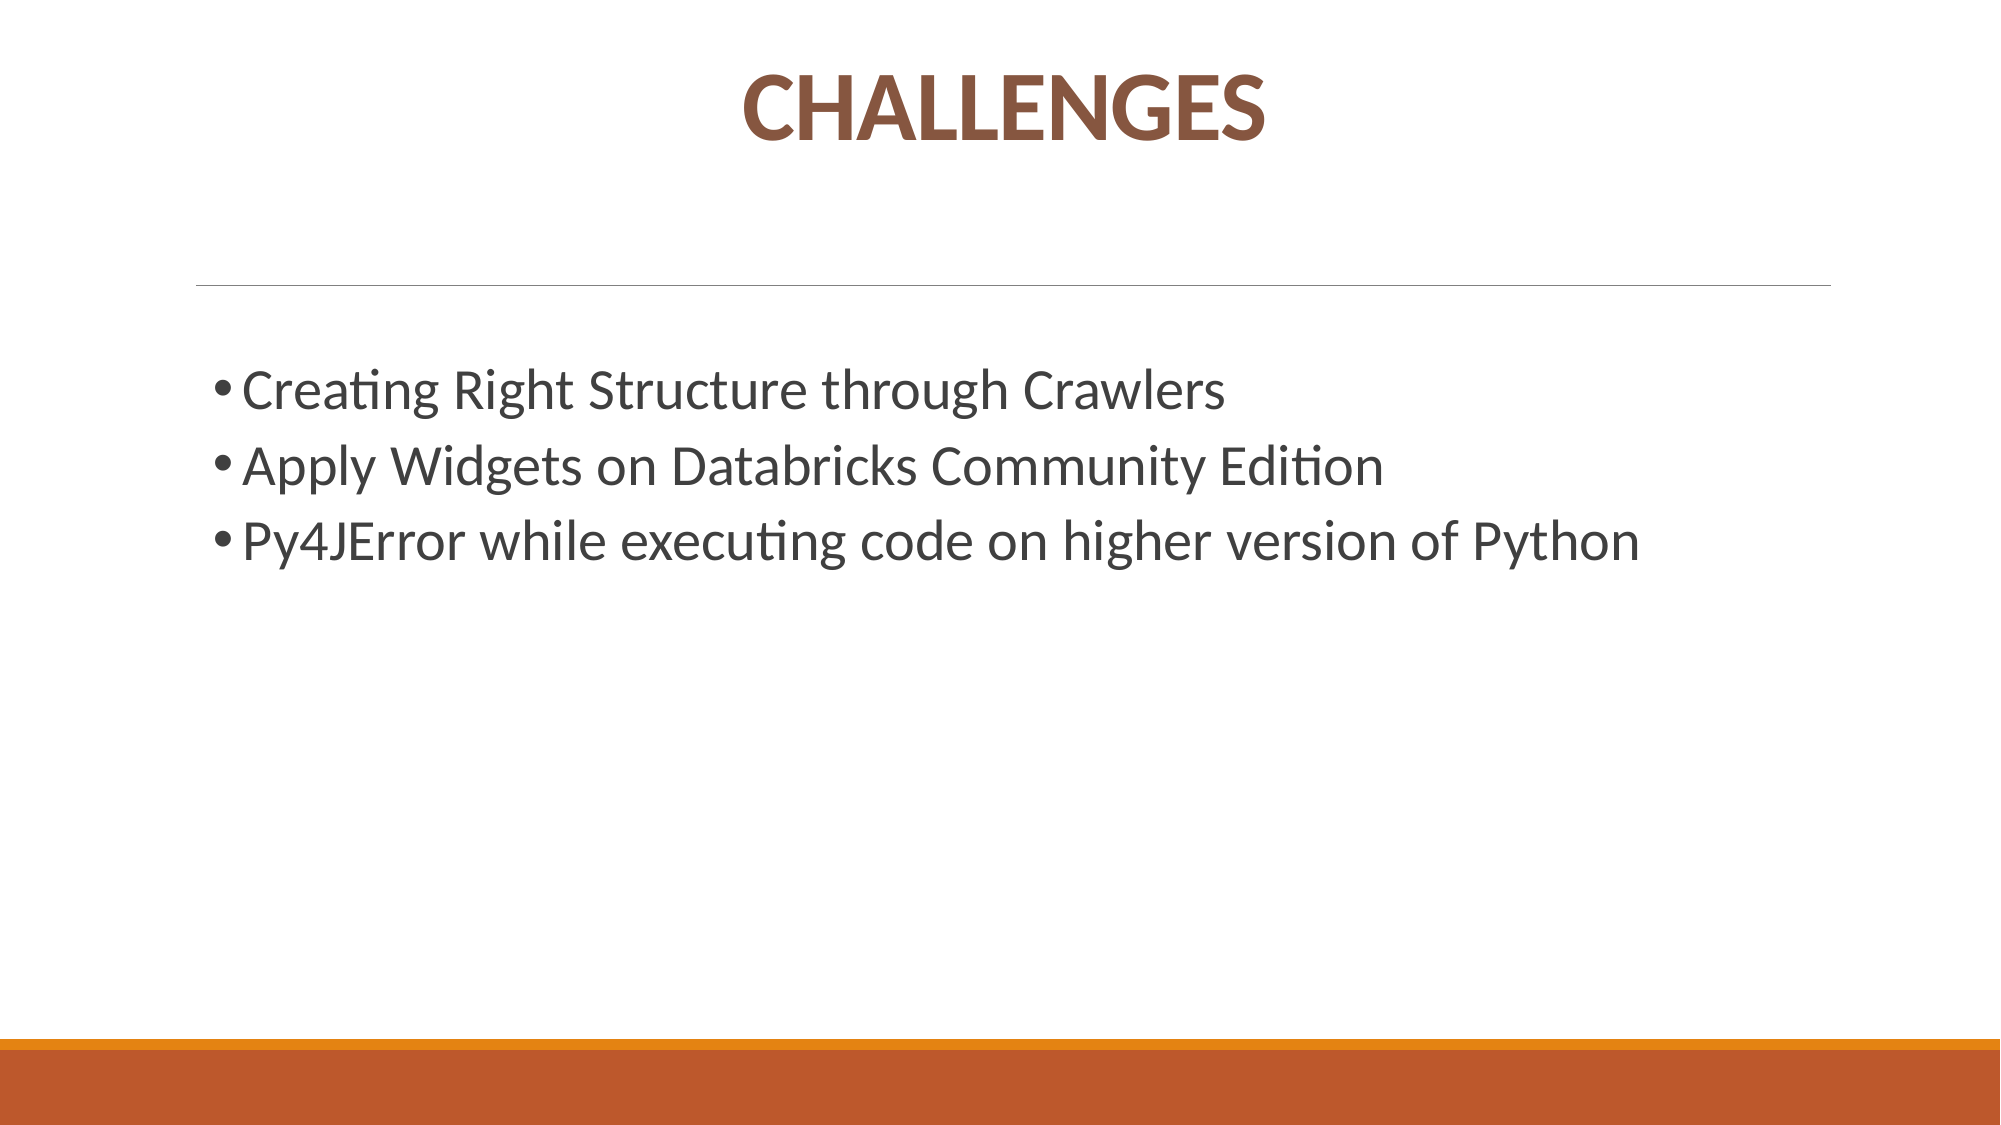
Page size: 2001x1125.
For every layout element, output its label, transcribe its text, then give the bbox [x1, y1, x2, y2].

list Creating Right Structure through Crawlers Apply Widgets on Databricks Community Edition Py4JError while executing code on higher version of Python [180, 351, 1830, 1012]
title CHALLENGES [180, 47, 1830, 165]
